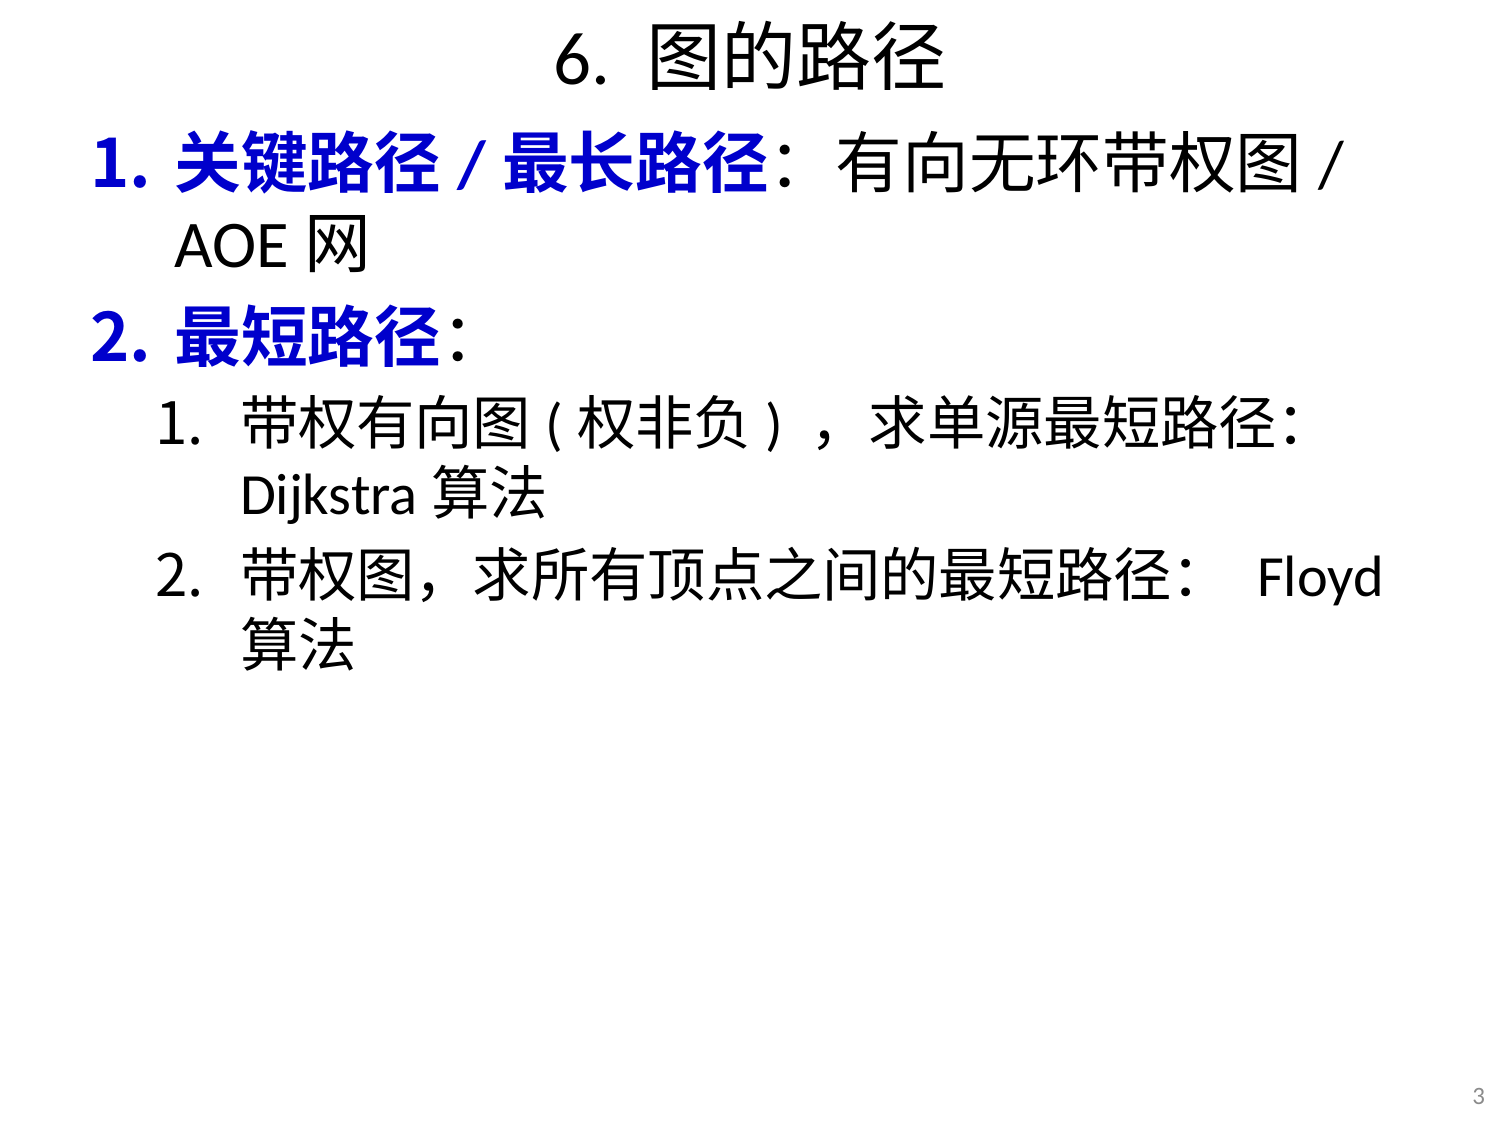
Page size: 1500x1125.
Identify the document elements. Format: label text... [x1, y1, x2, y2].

slide_number 3 [1435, 1065, 1500, 1125]
title 6. 图的路径 [75, 0, 1425, 113]
list 关键路径/最长路径：有向无环带权图/AOE网 最短路径： 带权有向图(权非负) ，求单源最短路径：Dijkstra算法 带权图，求所有顶点之间的最短路径： Floyd算法 [75, 113, 1425, 1125]
